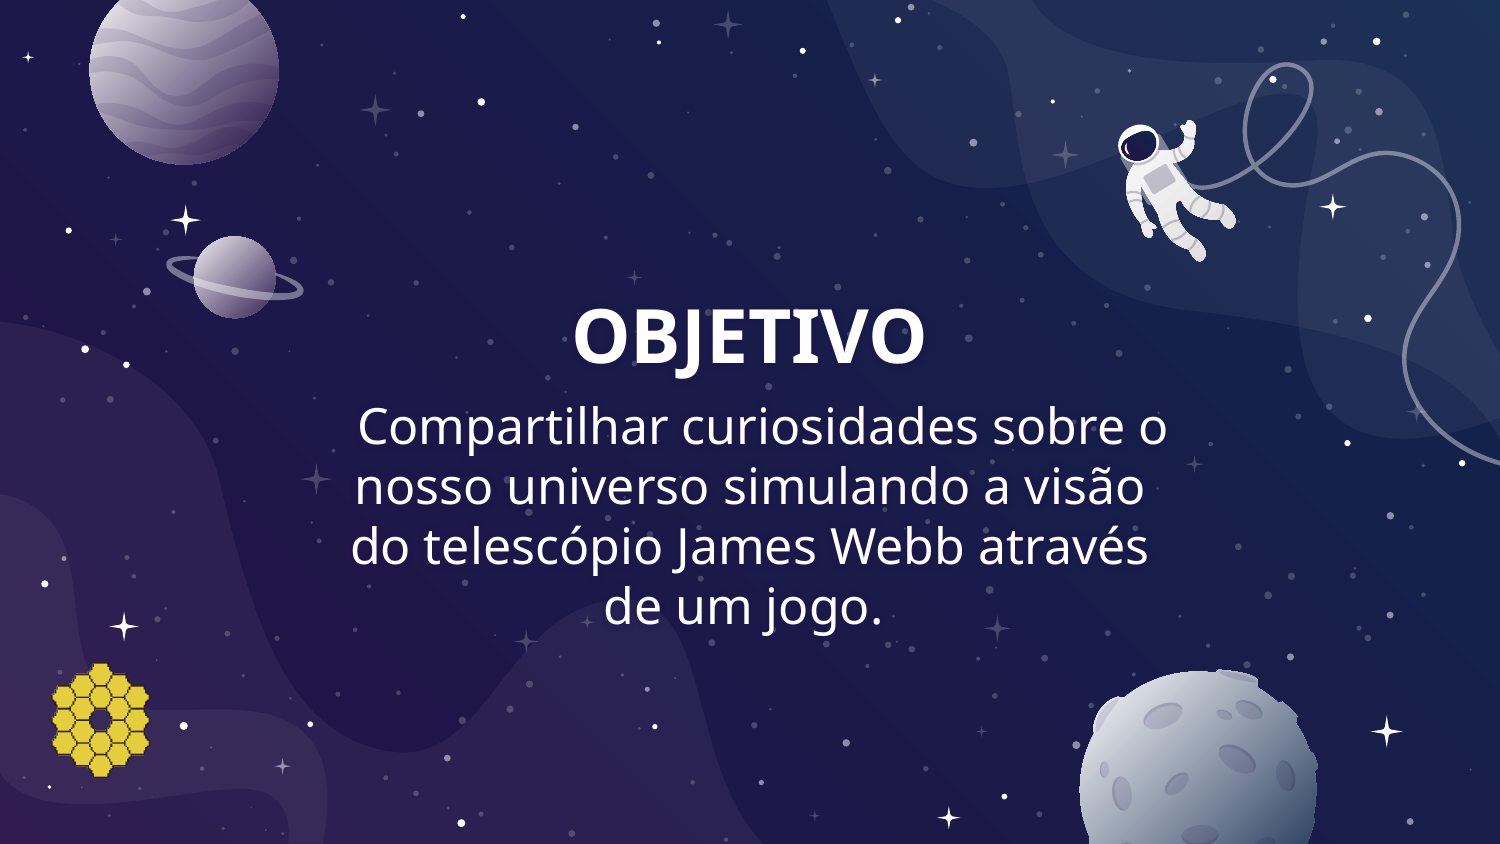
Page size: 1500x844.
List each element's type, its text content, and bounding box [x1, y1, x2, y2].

picture [51, 661, 150, 778]
title OBJETIVO [320, 188, 1180, 379]
subtitle Compartilhar curiosidades sobre o nosso universo simulando a visão do telescópio James Webb através de um jogo. [320, 394, 1180, 610]
